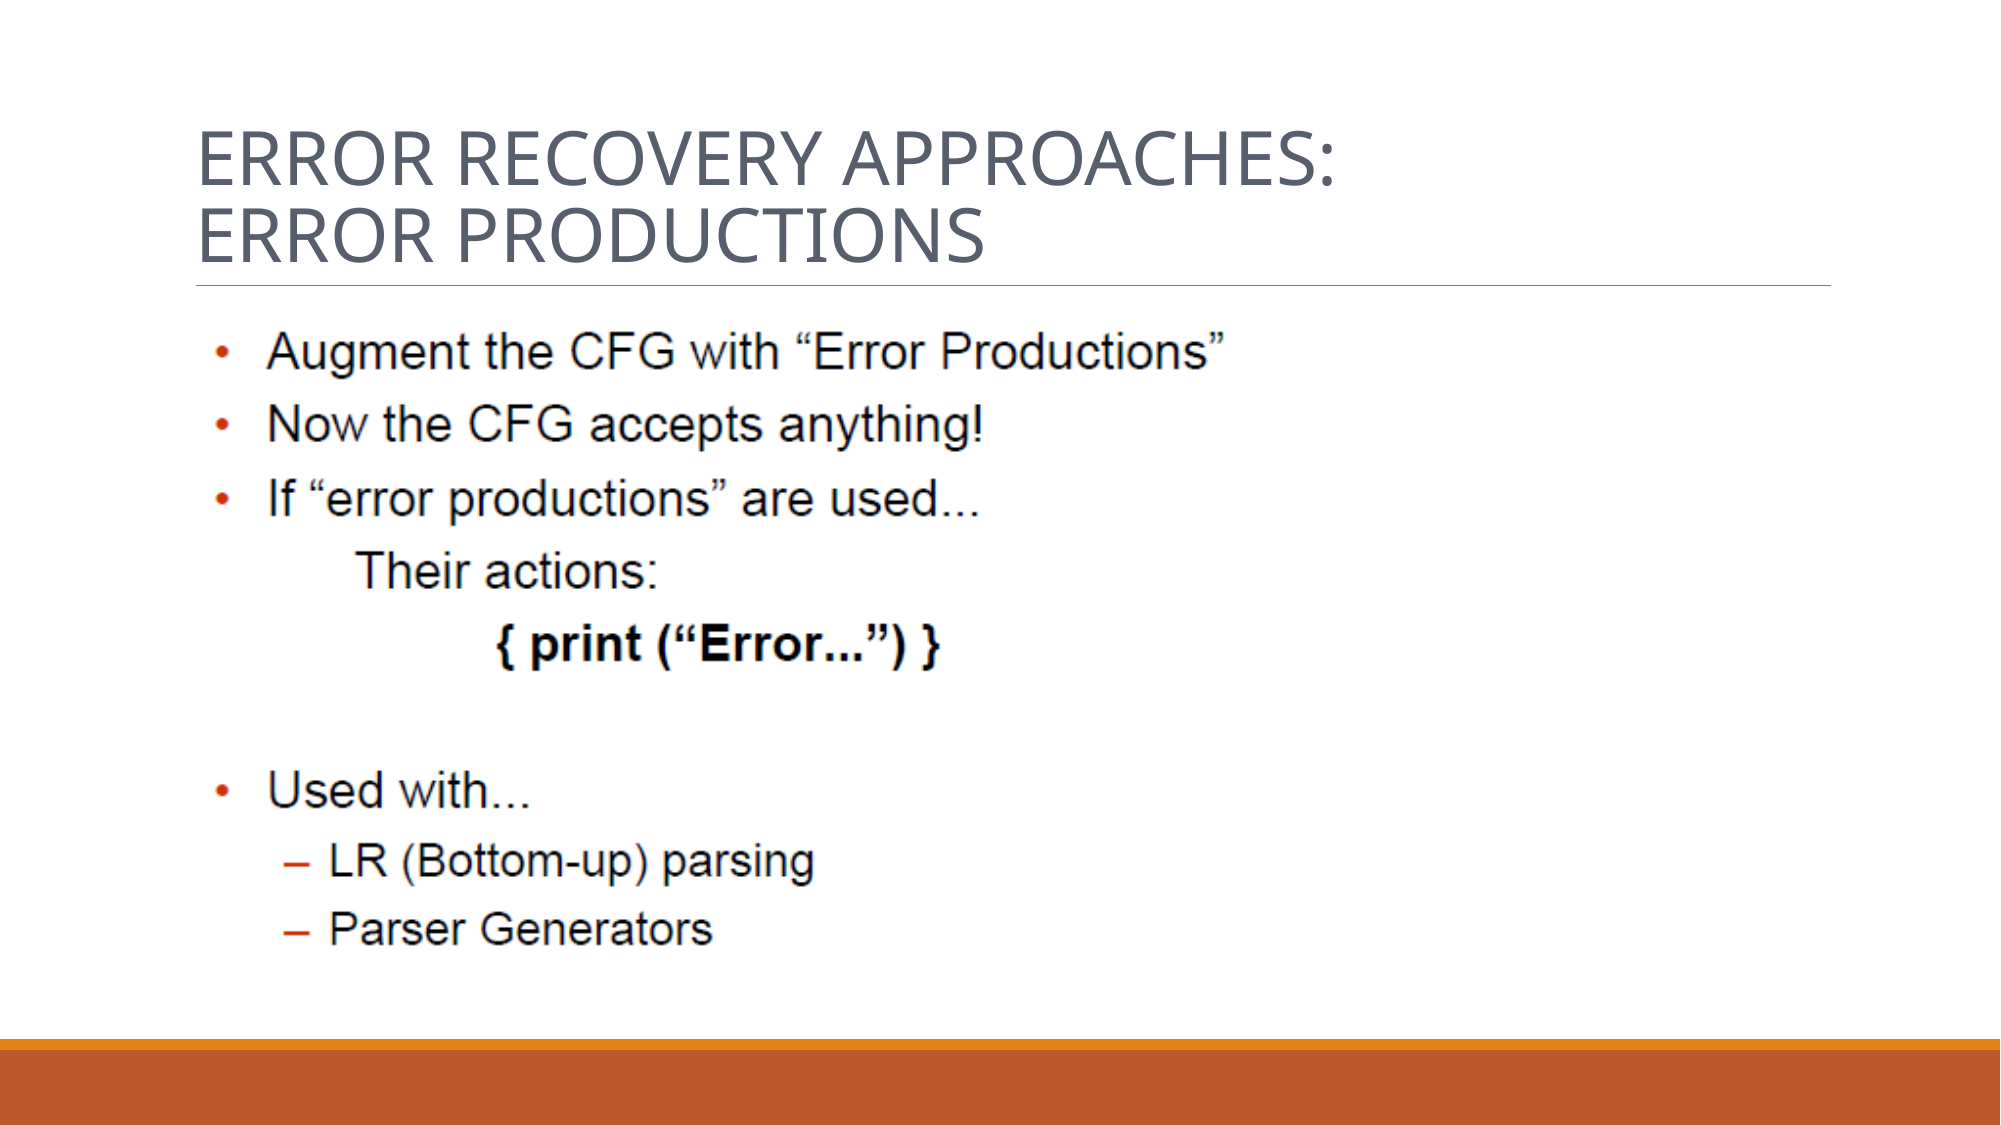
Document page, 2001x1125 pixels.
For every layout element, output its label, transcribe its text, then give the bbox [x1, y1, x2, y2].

picture [205, 303, 1244, 970]
title Error Recovery Approaches: Error Productions [180, 47, 1830, 285]
